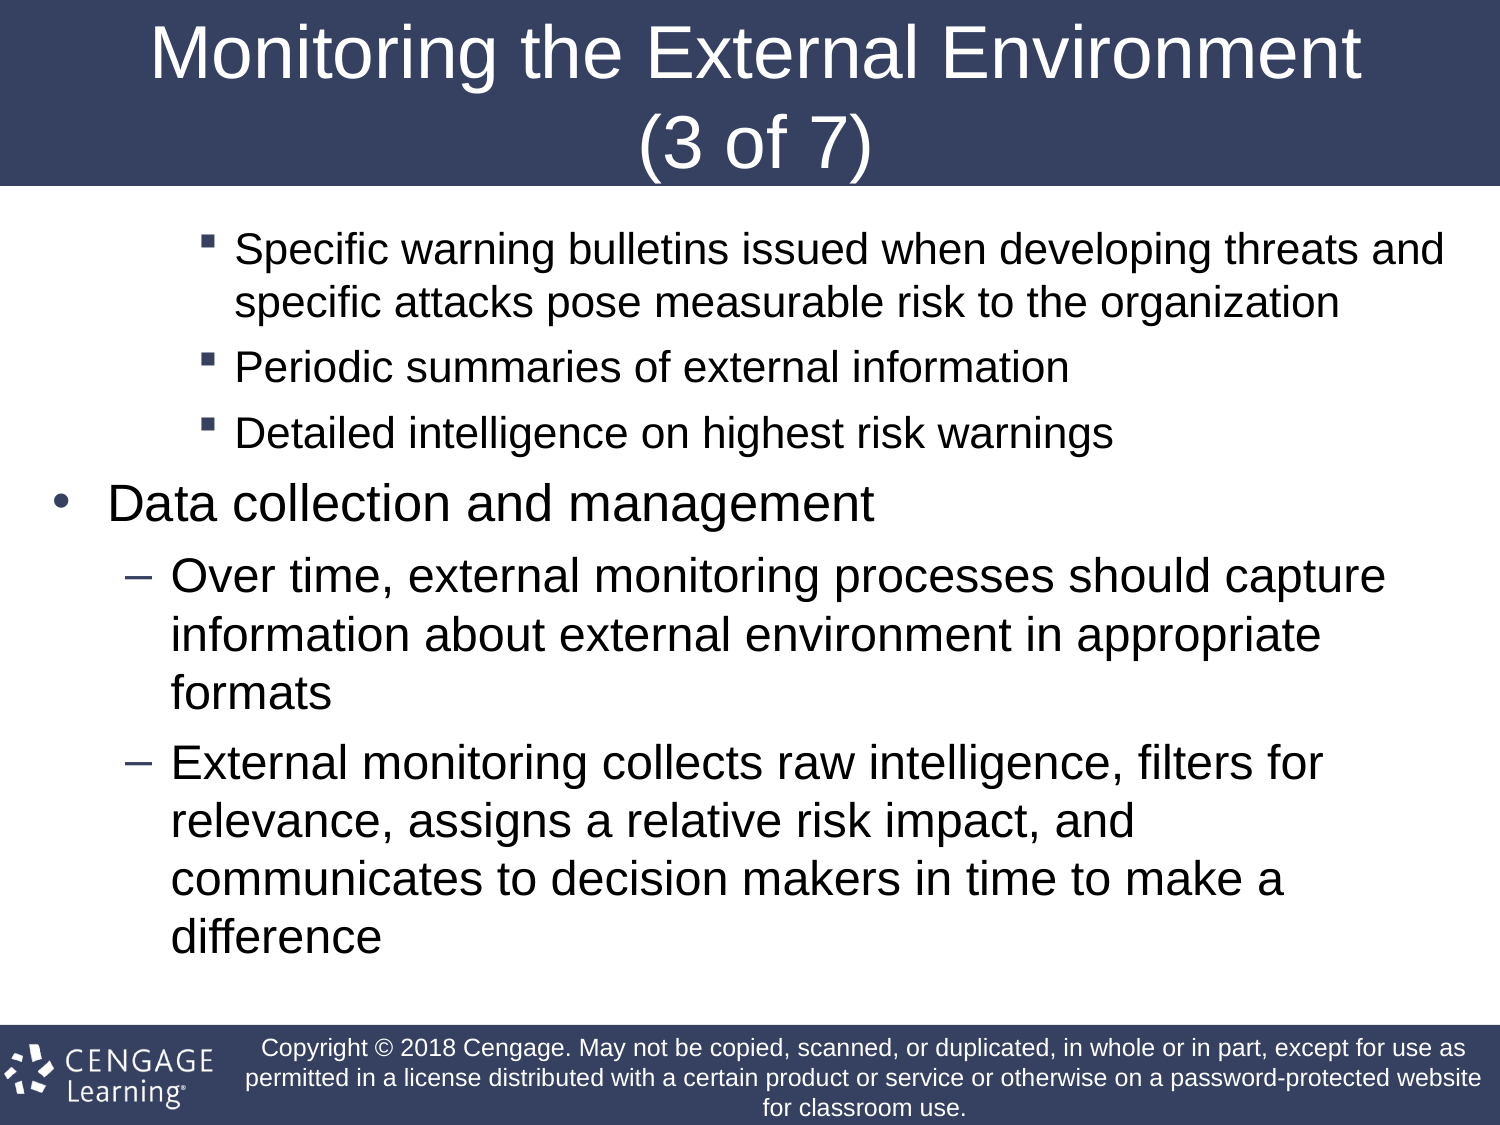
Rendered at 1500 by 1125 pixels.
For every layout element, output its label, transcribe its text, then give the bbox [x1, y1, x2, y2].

list Specific warning bulletins issued when developing threats and specific attacks pose measurable risk to the organization Periodic summaries of external information Detailed intelligence on highest risk warnings Data collection and management Over time, external monitoring processes should capture information about external environment in appropriate formats External monitoring collects raw intelligence, filters for relevance, assigns a relative risk impact, and communicates to decision makers in time to make a difference [37, 212, 1475, 1005]
title Monitoring the External Environment (3 of 7) [99, 0, 1413, 188]
picture [0, 1040, 216, 1113]
